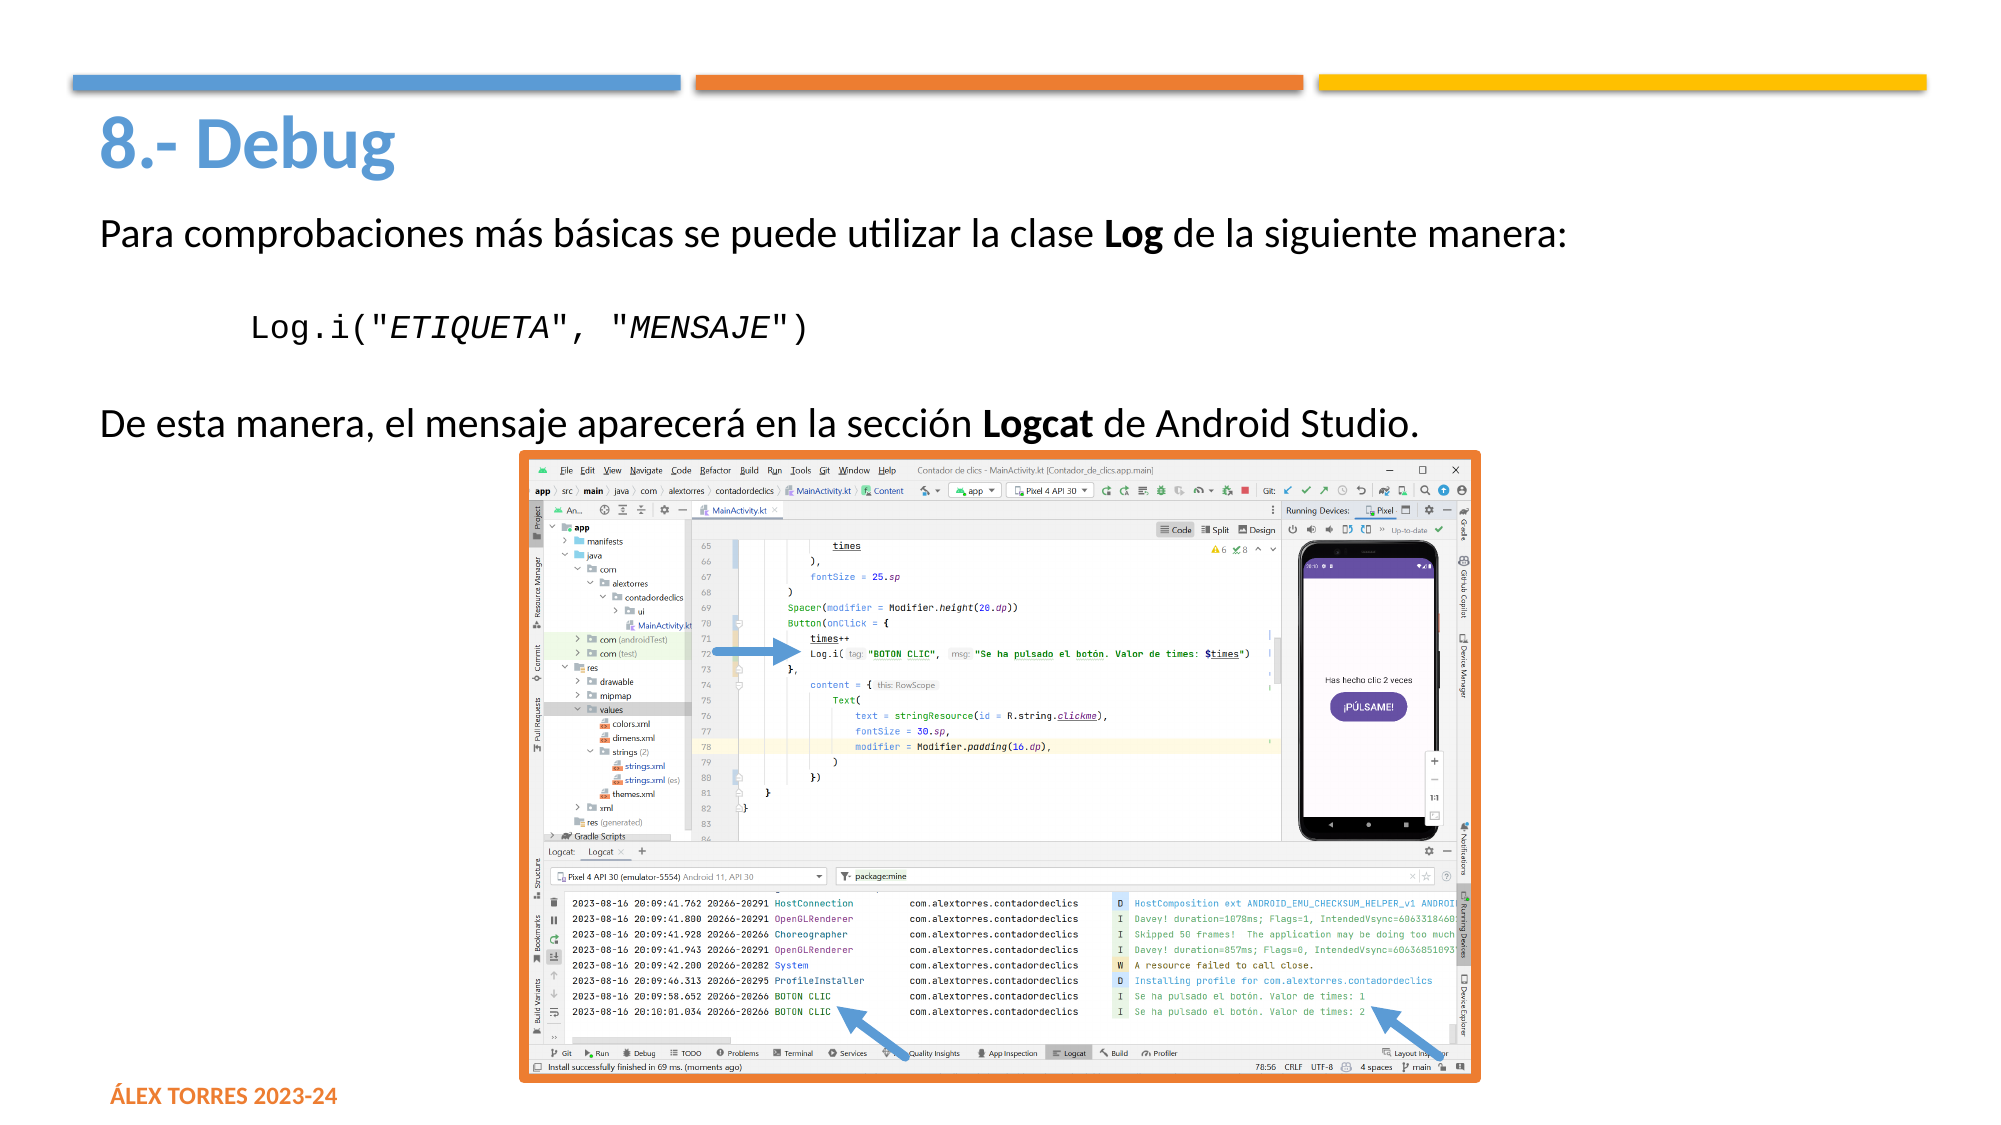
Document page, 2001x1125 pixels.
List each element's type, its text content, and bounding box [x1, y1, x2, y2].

picture [528, 458, 1472, 1075]
text_box Para comprobaciones más básicas se puede utilizar la clase Log de la siguiente manera: Log.i("ETIQUETA", "MENSAJE") De esta manera, el mensaje aparecerá en la sección Logcat de Android Studio. [85, 190, 1915, 1074]
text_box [1370, 1005, 1441, 1058]
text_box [835, 1005, 906, 1058]
text_box 8.- Debug [85, 78, 1915, 188]
